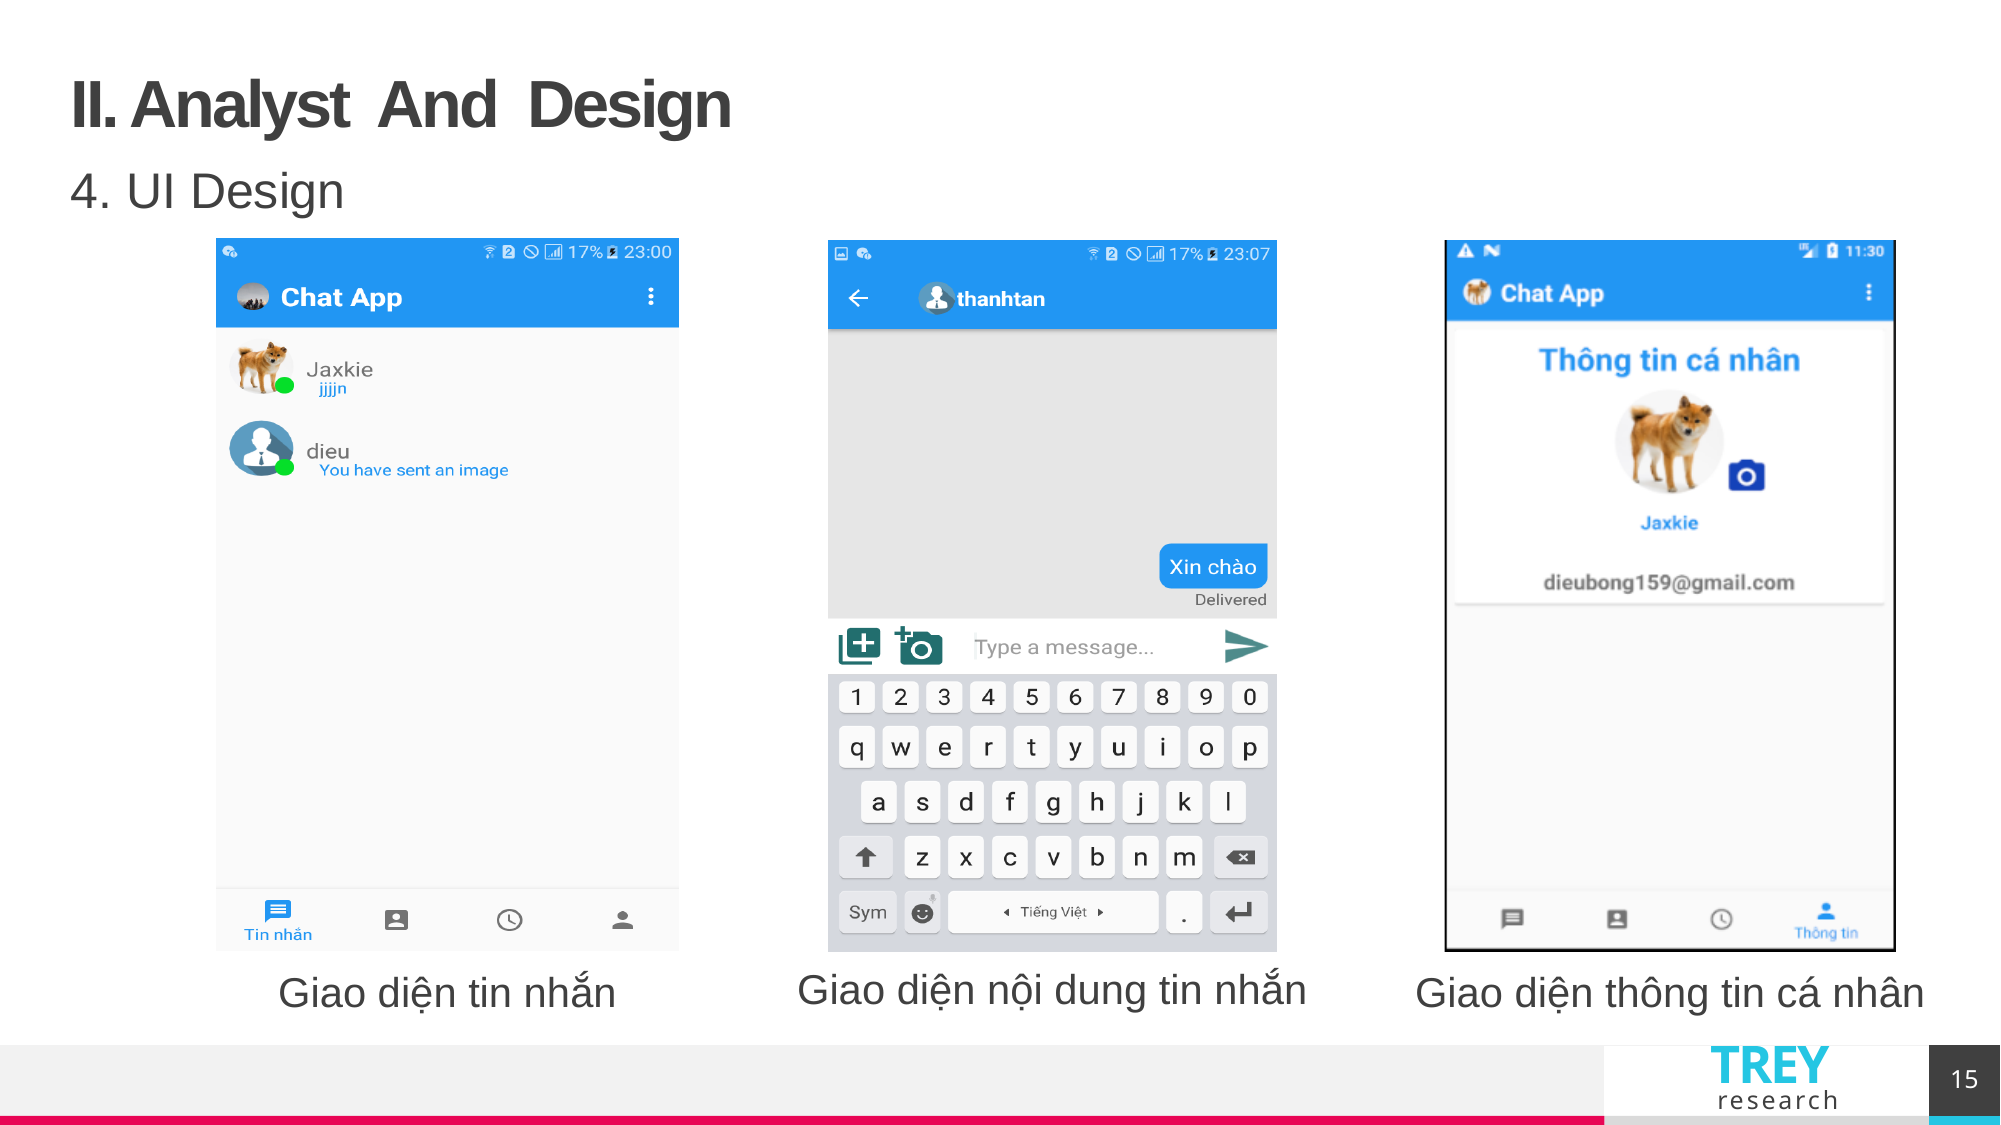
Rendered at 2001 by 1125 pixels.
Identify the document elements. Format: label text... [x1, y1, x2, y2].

picture [216, 238, 679, 951]
slide_number 15 [1929, 1045, 2000, 1116]
list 4. UI Design [70, 165, 1931, 225]
title II. Analyst And Design [70, 70, 1930, 142]
picture [828, 240, 1277, 953]
text_box Giao diện nội dung tin nhắn [793, 968, 1312, 1028]
picture [1444, 240, 1896, 953]
text_box Giao diện thông tin cá nhân [1411, 971, 1930, 1031]
text_box Giao diện tin nhắn [201, 971, 694, 1031]
